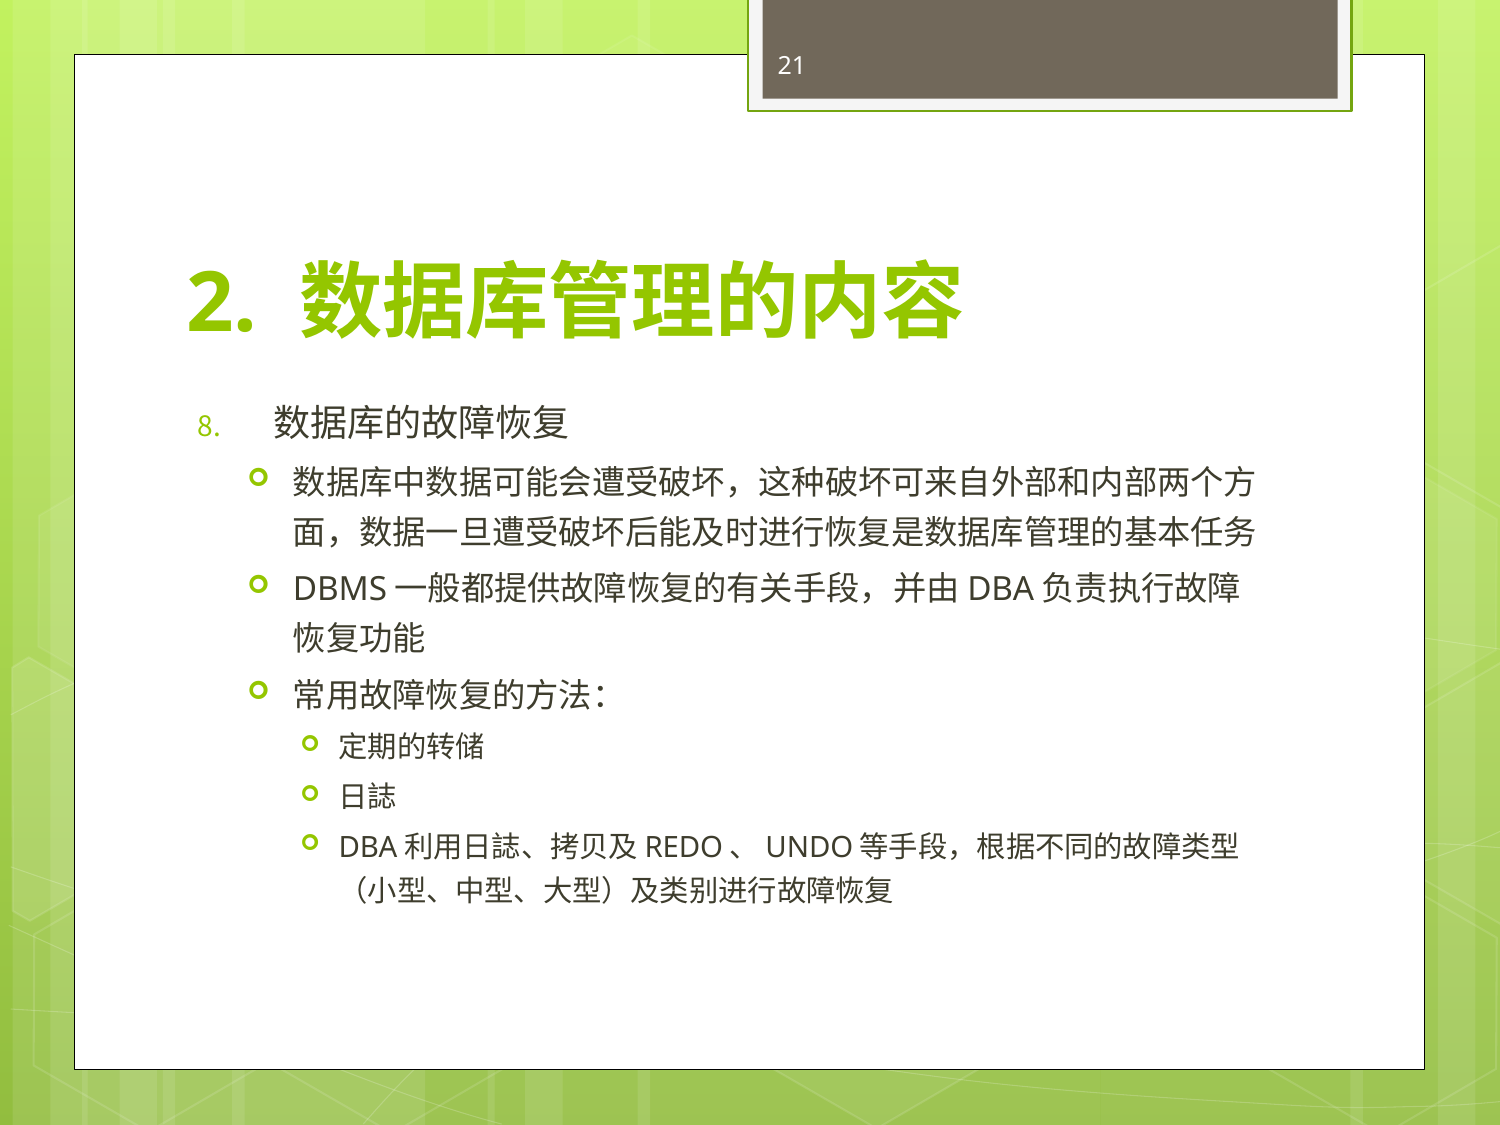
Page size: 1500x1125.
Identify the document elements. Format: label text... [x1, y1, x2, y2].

slide_number 21 [762, 36, 982, 97]
title 2. 数据库管理的内容 [171, 168, 1324, 357]
list 数据库的故障恢复 数据库中数据可能会遭受破坏，这种破坏可来自外部和内部两个方面，数据一旦遭受破坏后能及时进行恢复是数据库管理的基本任务 DBMS一般都提供故障恢复的有关手段，并由DBA负责执行故障恢复功能 常用故障恢复的方法： 定期的转储 日誌 DBA利用日誌、拷贝及REDO、UNDO等手段，根据不同的故障类型（小型、中型、大型）及类别进行故障恢复 [171, 381, 1283, 957]
